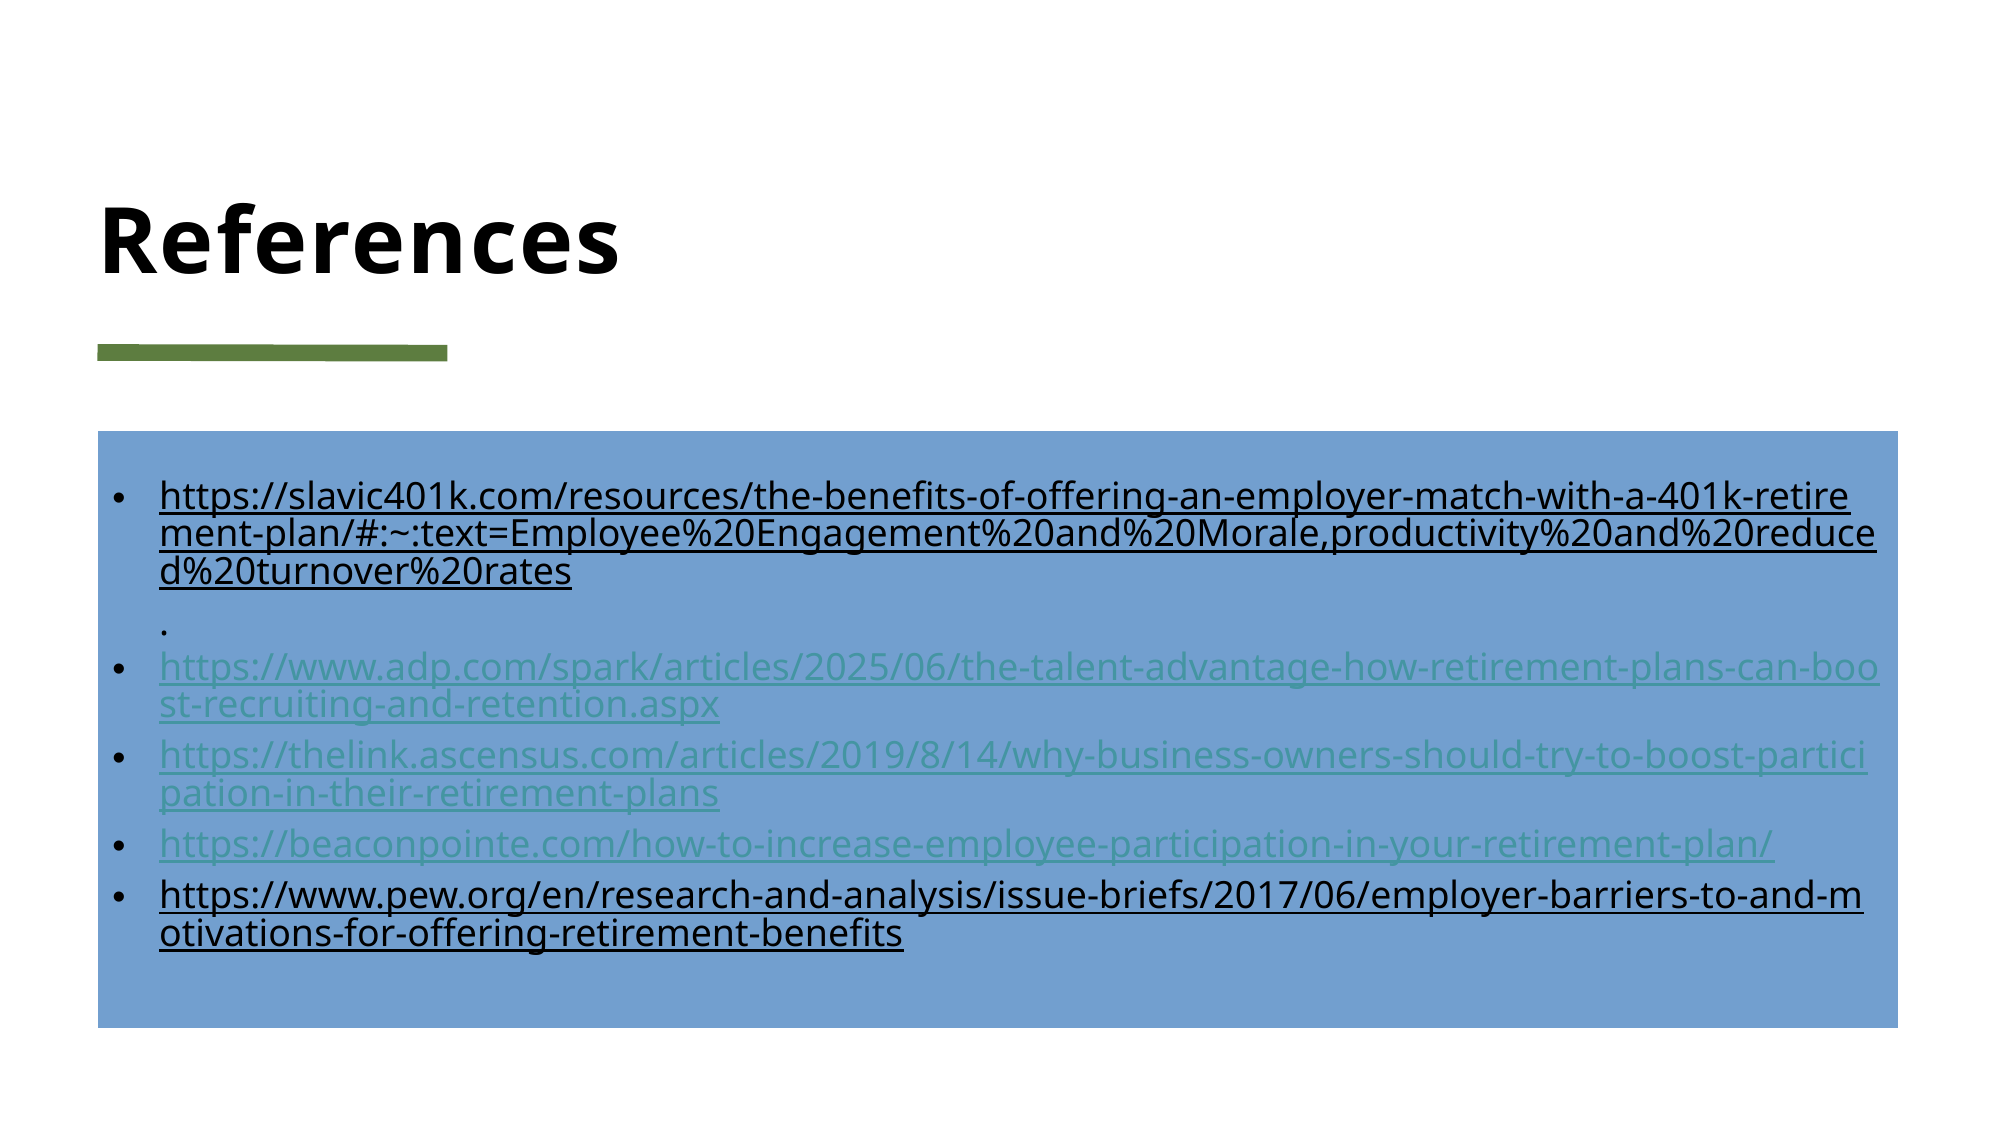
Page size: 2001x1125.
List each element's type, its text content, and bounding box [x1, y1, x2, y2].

title References [97, 33, 1898, 291]
text_box https://slavic401k.com/resources/the-benefits-of-offering-an-employer-match-with-a-401k-retirement-plan/#:~:text=Employee%20Engagement%20and%20Morale,productivity%20and%20reduced%20turnover%20rates. https://www.adp.com/spark/articles/2025/06/the-talent-advantage-how-retirement-plans-can-boost-recruiting-and-retention.aspx https://thelink.ascensus.com/articles/2019/8/14/why-business-owners-should-try-to-boost-participation-in-their-retirement-plans https://beaconpointe.com/how-to-increase-employee-participation-in-your-retirement-plan/ https://www.pew.org/en/research-and-analysis/issue-briefs/2017/06/employer-barriers-to-and-motivations-for-offering-retirement-benefits [97, 464, 1898, 915]
